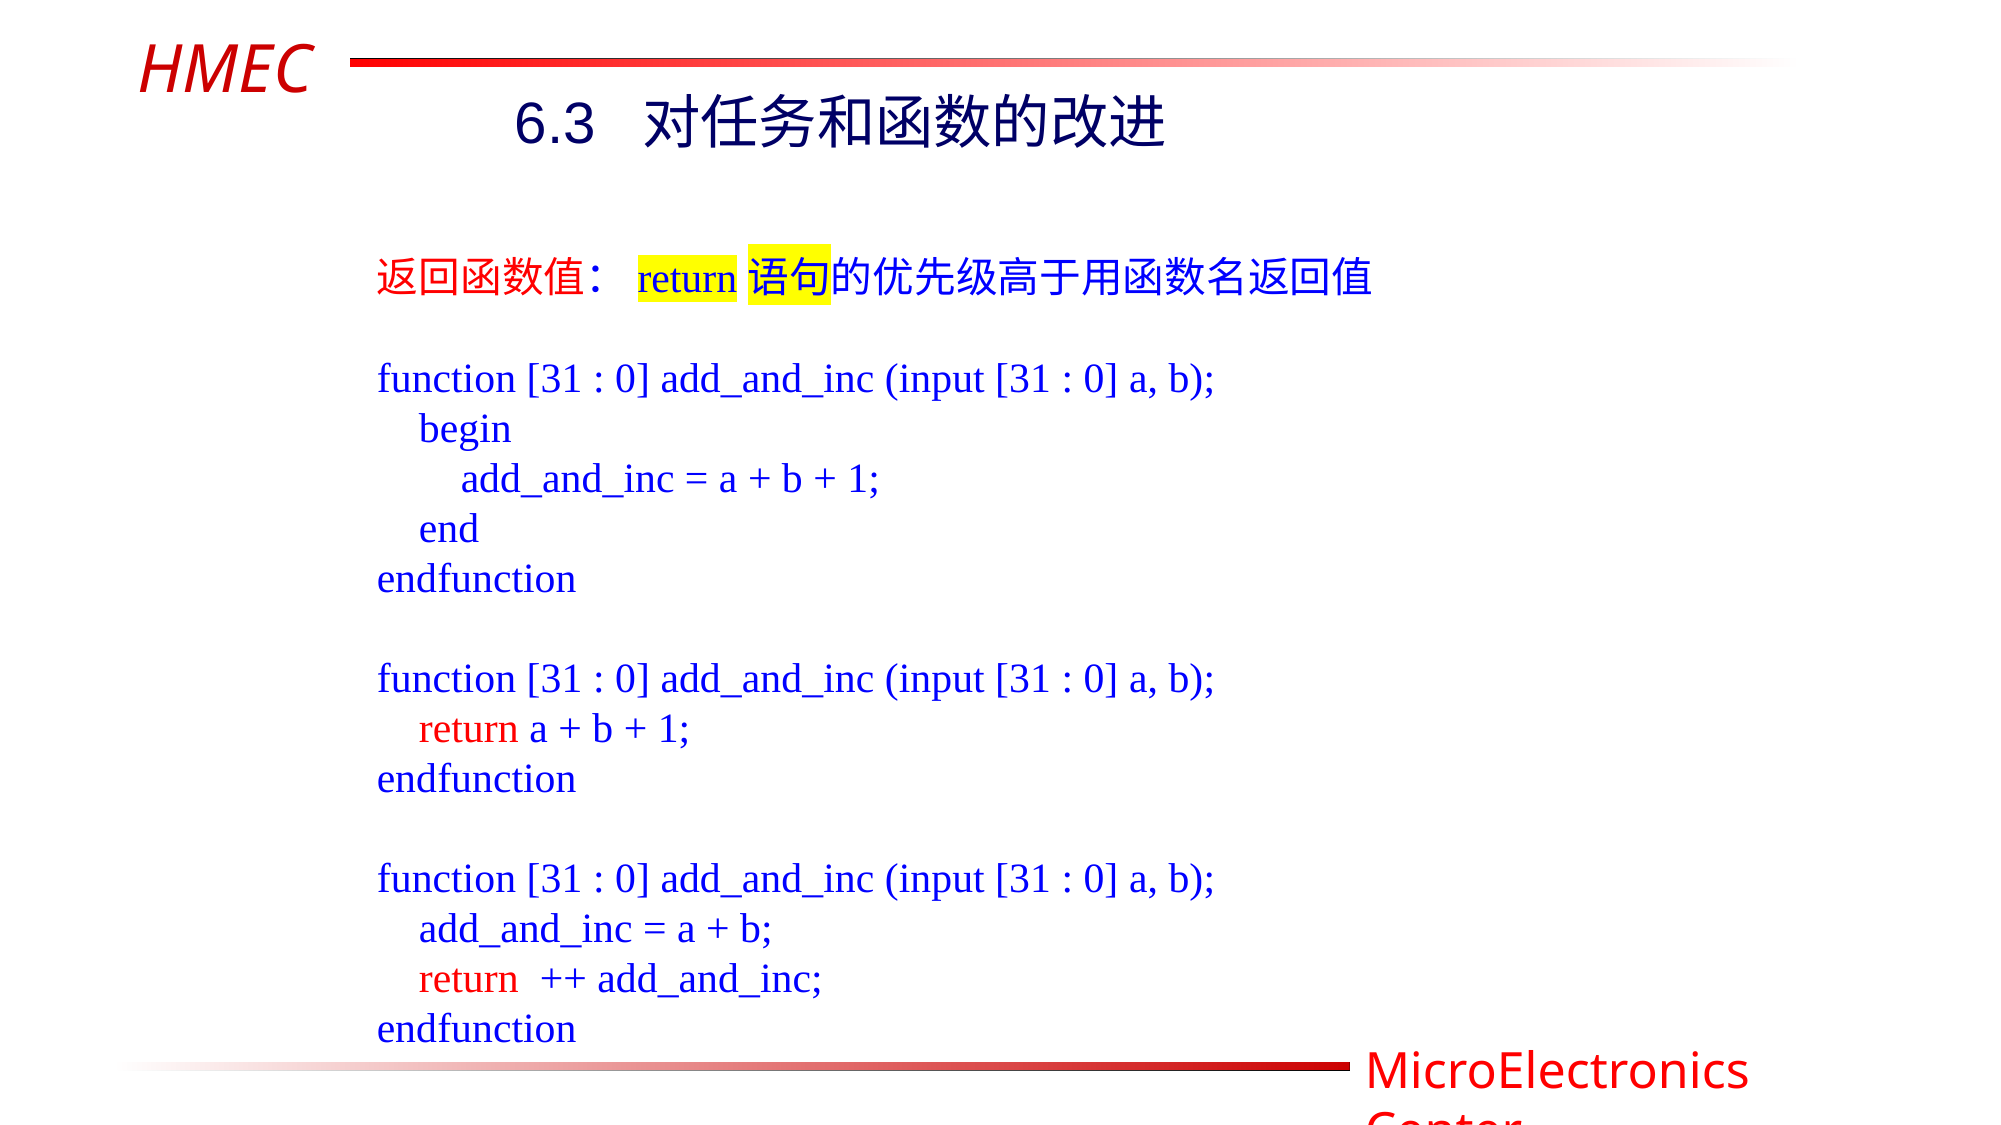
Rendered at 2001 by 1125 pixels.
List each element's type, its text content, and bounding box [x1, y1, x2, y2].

text_box 6.3 对任务和函数的改进 [499, 78, 1625, 163]
text_box 返回函数值：return语句的优先级高于用函数名返回值 function [31 : 0] add_and_inc (input [31 : 0] a, b); begin add_and_inc = a + b + 1; end endfunction function [31 : 0] add_and_inc (input [31 : 0] a, b); return a + b + 1; endfunction function [31 : 0] add_and_inc (input [31 : 0] a, b); add_and_inc = a + b; return ++ add_and_inc; endfunction [362, 243, 1662, 1059]
